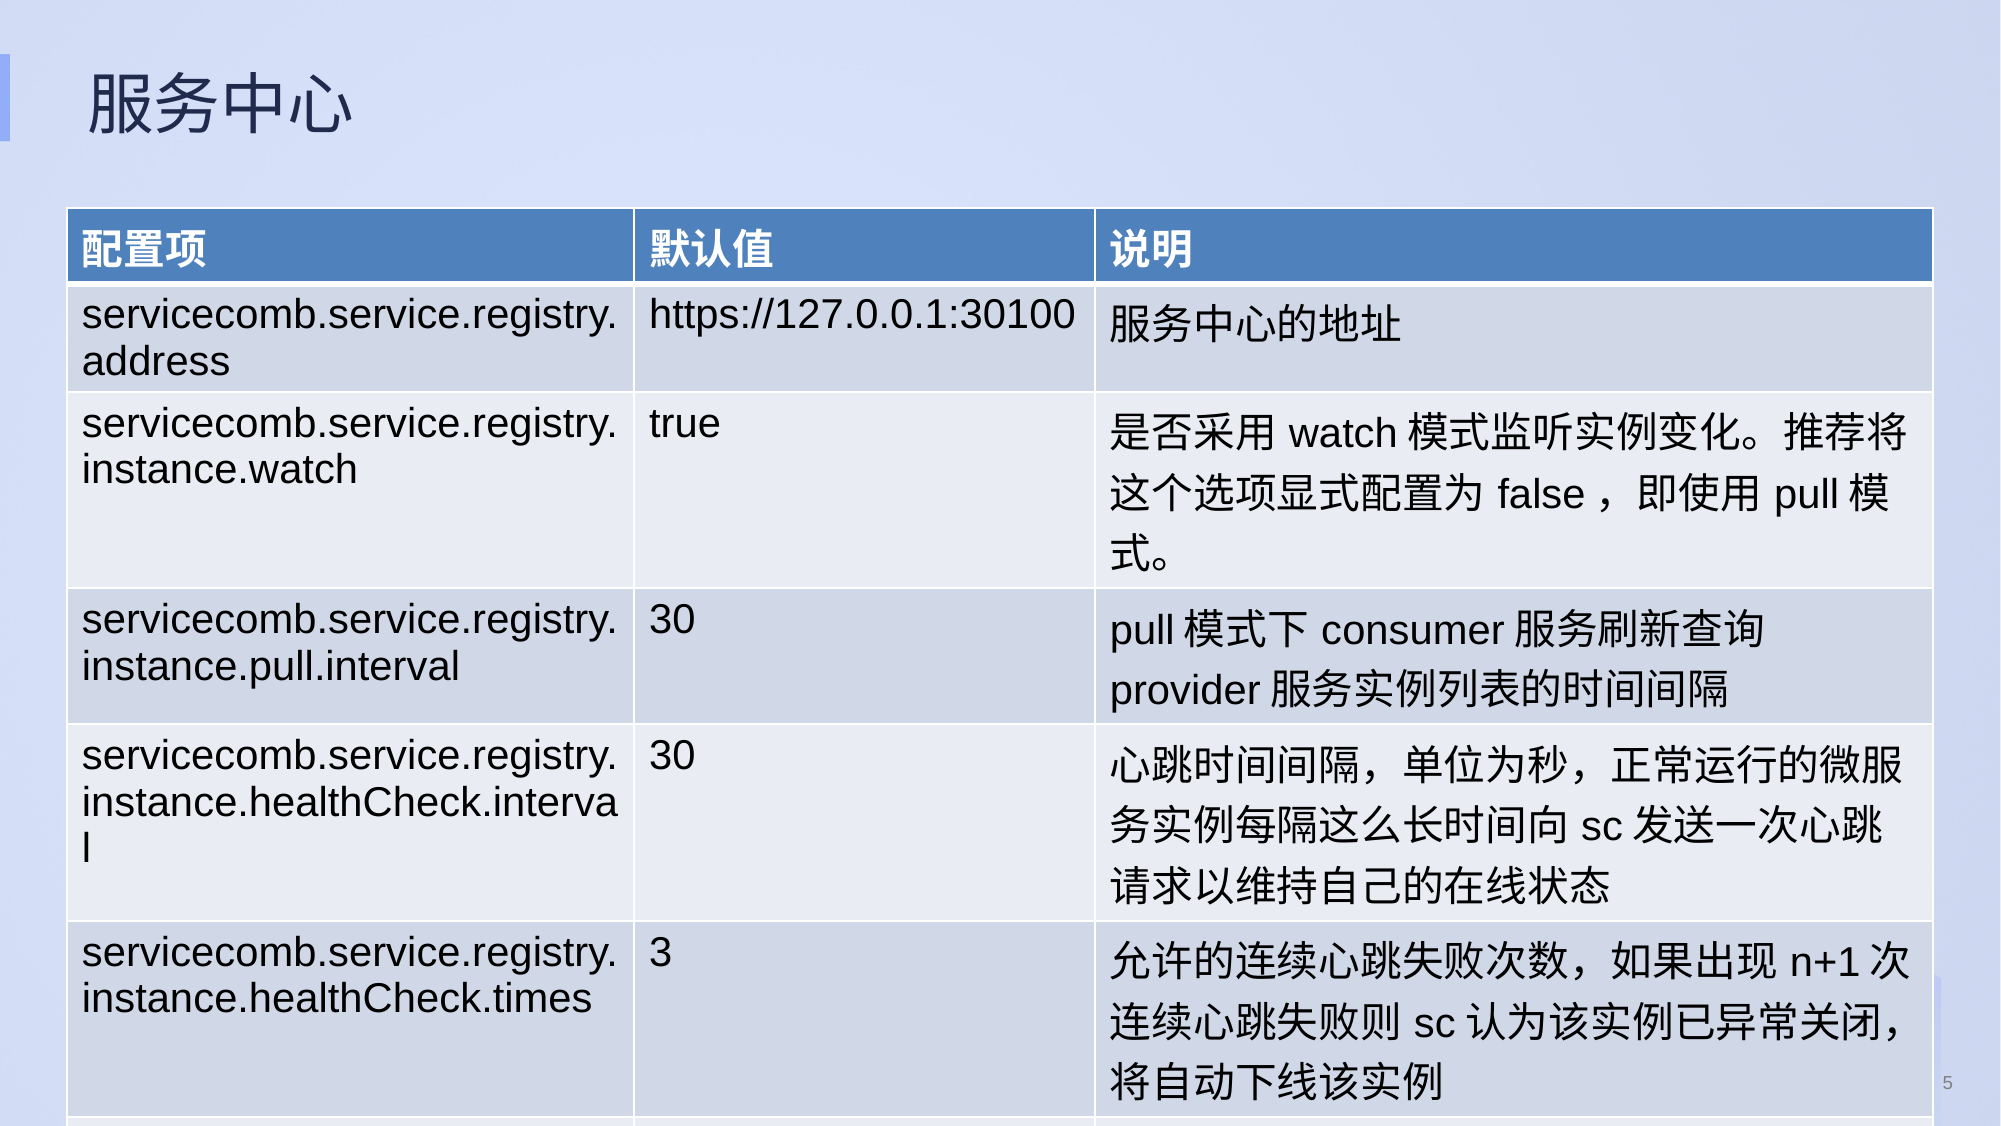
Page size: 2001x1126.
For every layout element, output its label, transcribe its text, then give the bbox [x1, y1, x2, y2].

table_cell 是否采用watch模式监听实例变化。推荐将这个选项显式配置为false，即使用pull模式。 [1096, 393, 1932, 587]
table_cell 30 [635, 589, 1094, 723]
table_header 配置项 [68, 209, 633, 281]
table_cell 允许的连续心跳失败次数，如果出现n+1次连续心跳失败则sc认为该实例已异常关闭，将自动下线该实例 [1096, 922, 1932, 1116]
title 服务中心 [66, 53, 1934, 150]
picture [0, 0, 2001, 1126]
table_cell pull模式下consumer服务刷新查询provider服务实例列表的时间间隔 [1096, 589, 1932, 723]
table_header 说明 [1096, 209, 1932, 281]
table_cell 服务中心的地址 [1096, 287, 1932, 391]
table_cell servicecomb.service.registry.instance.healthCheck.interval [68, 725, 633, 920]
table_cell servicecomb.service.registry.instance.healthCheck.times [68, 922, 633, 1116]
table_cell 是否启用空实例保护，true表示如果从sc查询到的provider实例列表为空，将会尝试沿用本地缓存的provider实例列表 [1096, 1118, 1932, 1126]
table_header 默认值 [635, 209, 1094, 281]
table_cell servicecomb.service.registry.instance.pull.interval [68, 589, 633, 723]
table_cell 心跳时间间隔，单位为秒，正常运行的微服务实例每隔这么长时间向sc发送一次心跳请求以维持自己的在线状态 [1096, 725, 1932, 920]
table_cell 3 [635, 922, 1094, 1116]
table_cell https://127.0.0.1:30100 [635, 287, 1094, 391]
table_cell true [635, 393, 1094, 587]
table_cell servicecomb.service.registry.address [68, 287, 633, 391]
table_cell servicecomb.service.registry.instance.empty.protection [68, 1118, 633, 1126]
table_cell 30 [635, 725, 1094, 920]
table_cell true [635, 1118, 1094, 1126]
table_cell servicecomb.service.registry.instance.watch [68, 393, 633, 587]
